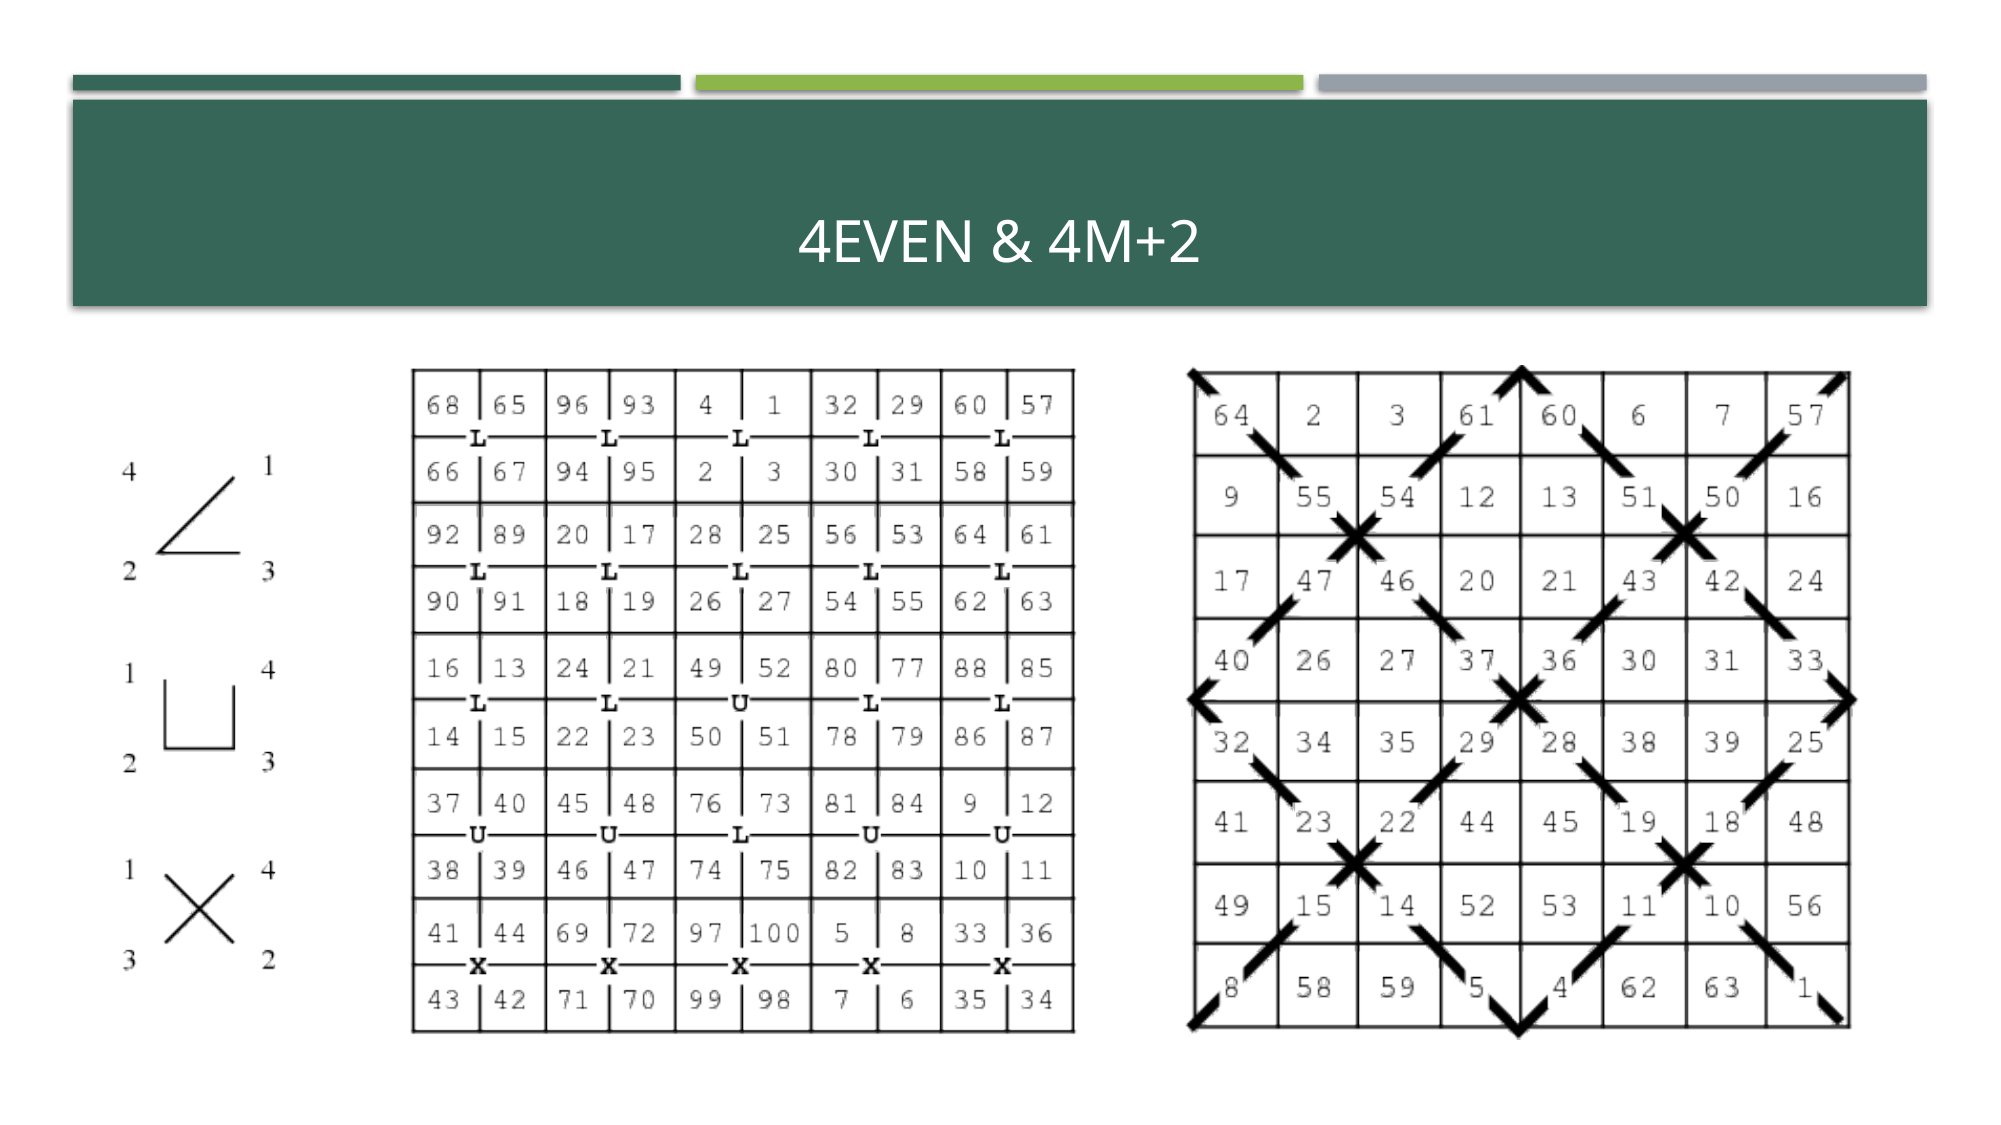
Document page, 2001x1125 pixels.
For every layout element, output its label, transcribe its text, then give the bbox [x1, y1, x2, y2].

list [1184, 364, 1861, 1042]
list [113, 364, 1080, 1036]
title 4EVEN & 4m+2 [95, 119, 1905, 282]
